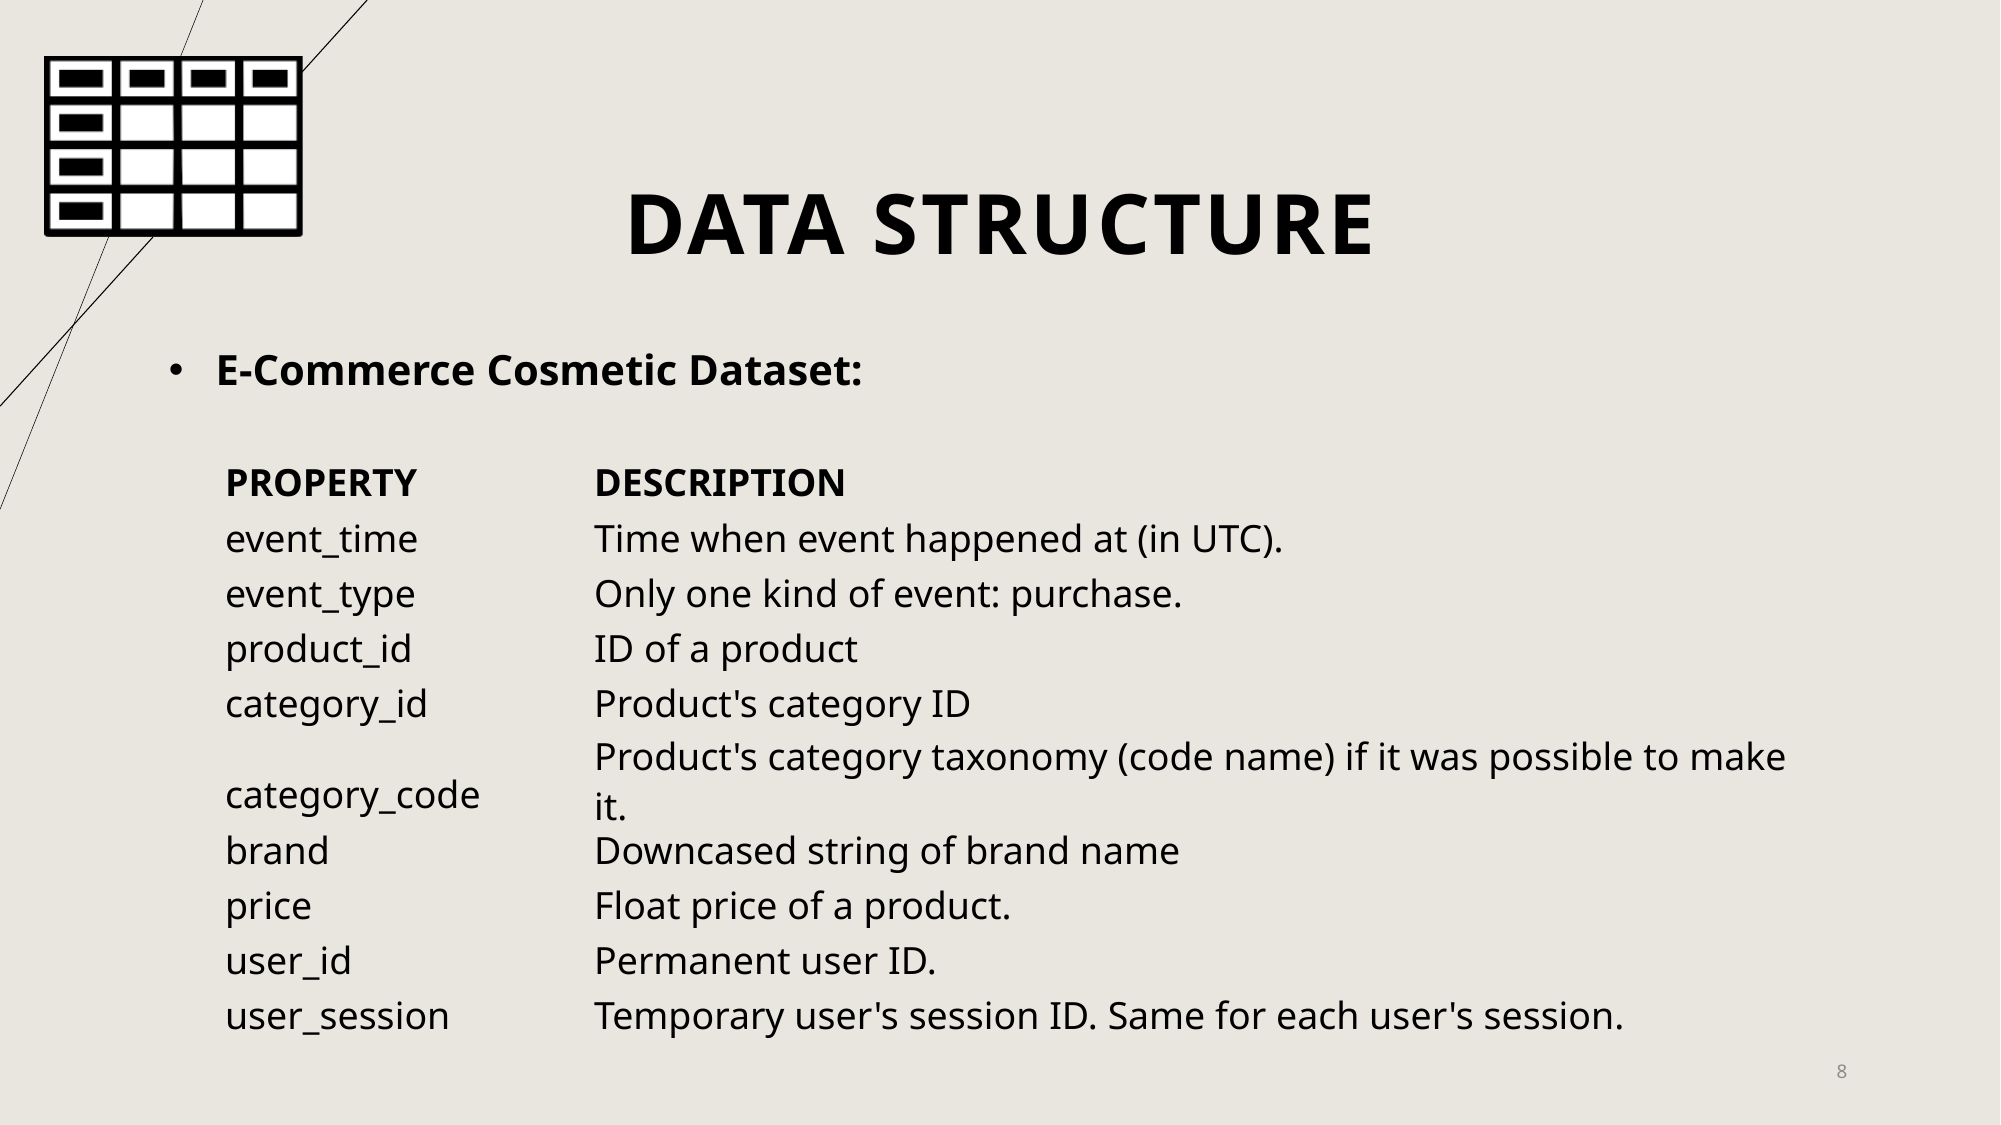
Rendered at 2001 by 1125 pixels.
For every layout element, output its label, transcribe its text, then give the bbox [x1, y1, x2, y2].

table_cell Product's category taxonomy (code name) if it was possible to make it. [593, 729, 1795, 820]
table_cell Downcased string of brand name [593, 820, 1795, 875]
slide_number 8 [1412, 1042, 1863, 1103]
picture [44, 56, 303, 237]
table_cell Temporary user's session ID. Same for each user's session. [593, 986, 1795, 1041]
table_header DESCRIPTION [593, 453, 1795, 508]
table_cell event_time [224, 508, 593, 563]
table_cell price [224, 875, 593, 931]
table_cell user_session [224, 986, 593, 1041]
title DATA STRUCTURE [309, 119, 1691, 336]
table_cell brand [224, 820, 593, 875]
text_box E-Commerce Cosmetic Dataset: [154, 336, 1863, 402]
table_cell Permanent user ID. [593, 931, 1795, 986]
table_cell Product's category ID [593, 674, 1795, 729]
table_cell user_id [224, 931, 593, 986]
table_cell Time when event happened at (in UTC). [593, 508, 1795, 563]
table_cell category_code [224, 729, 593, 820]
table_cell Float price of a product. [593, 875, 1795, 931]
table_header PROPERTY [224, 453, 593, 508]
table_cell Only one kind of event: purchase. [593, 563, 1795, 618]
table_cell product_id [224, 618, 593, 674]
table_cell category_id [224, 674, 593, 729]
table_cell ID of a product [593, 618, 1795, 674]
table_cell event_type [224, 563, 593, 618]
